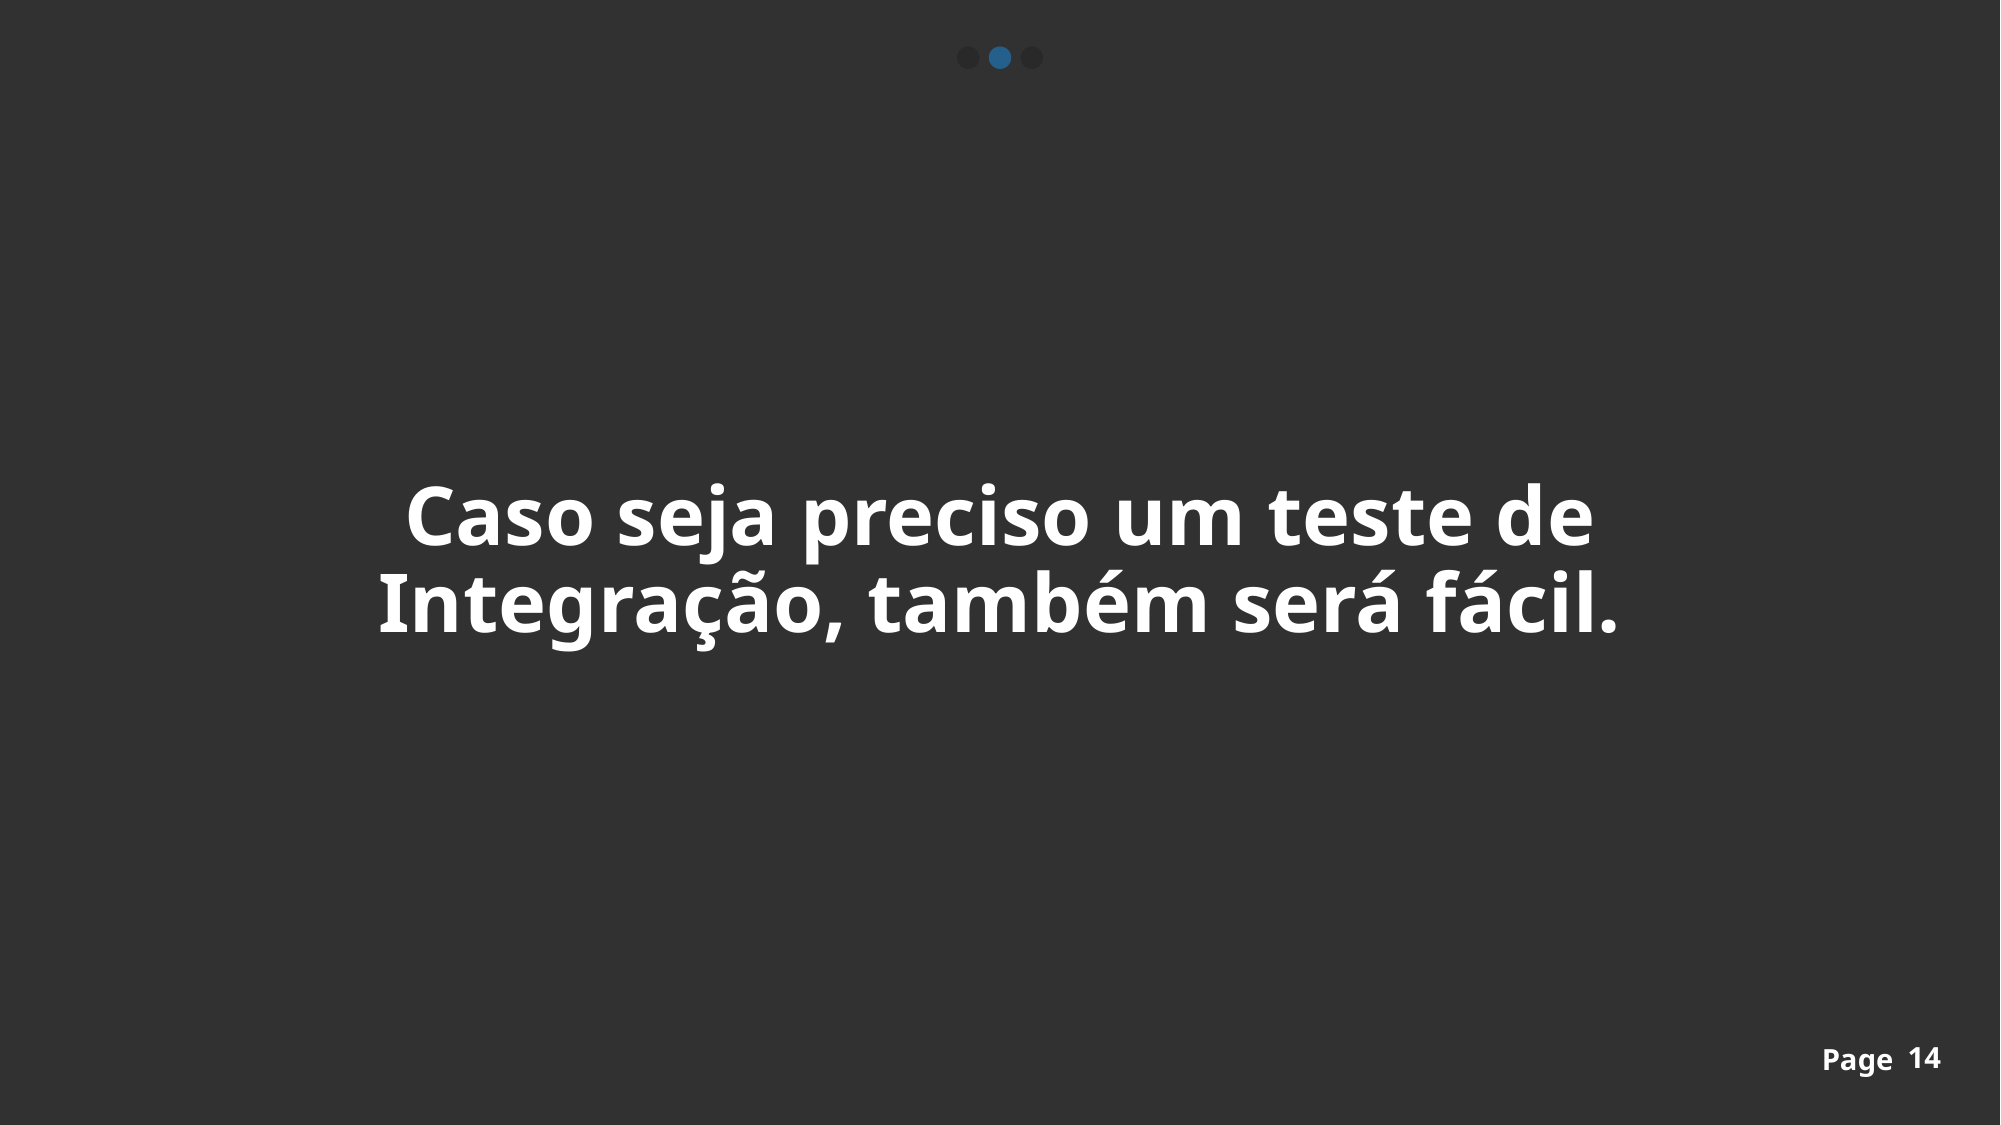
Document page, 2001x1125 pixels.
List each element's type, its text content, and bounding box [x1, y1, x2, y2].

slide_number ‹#› [1506, 1029, 1957, 1089]
title Caso seja preciso um teste de Integração, também será fácil. [337, 486, 1663, 639]
